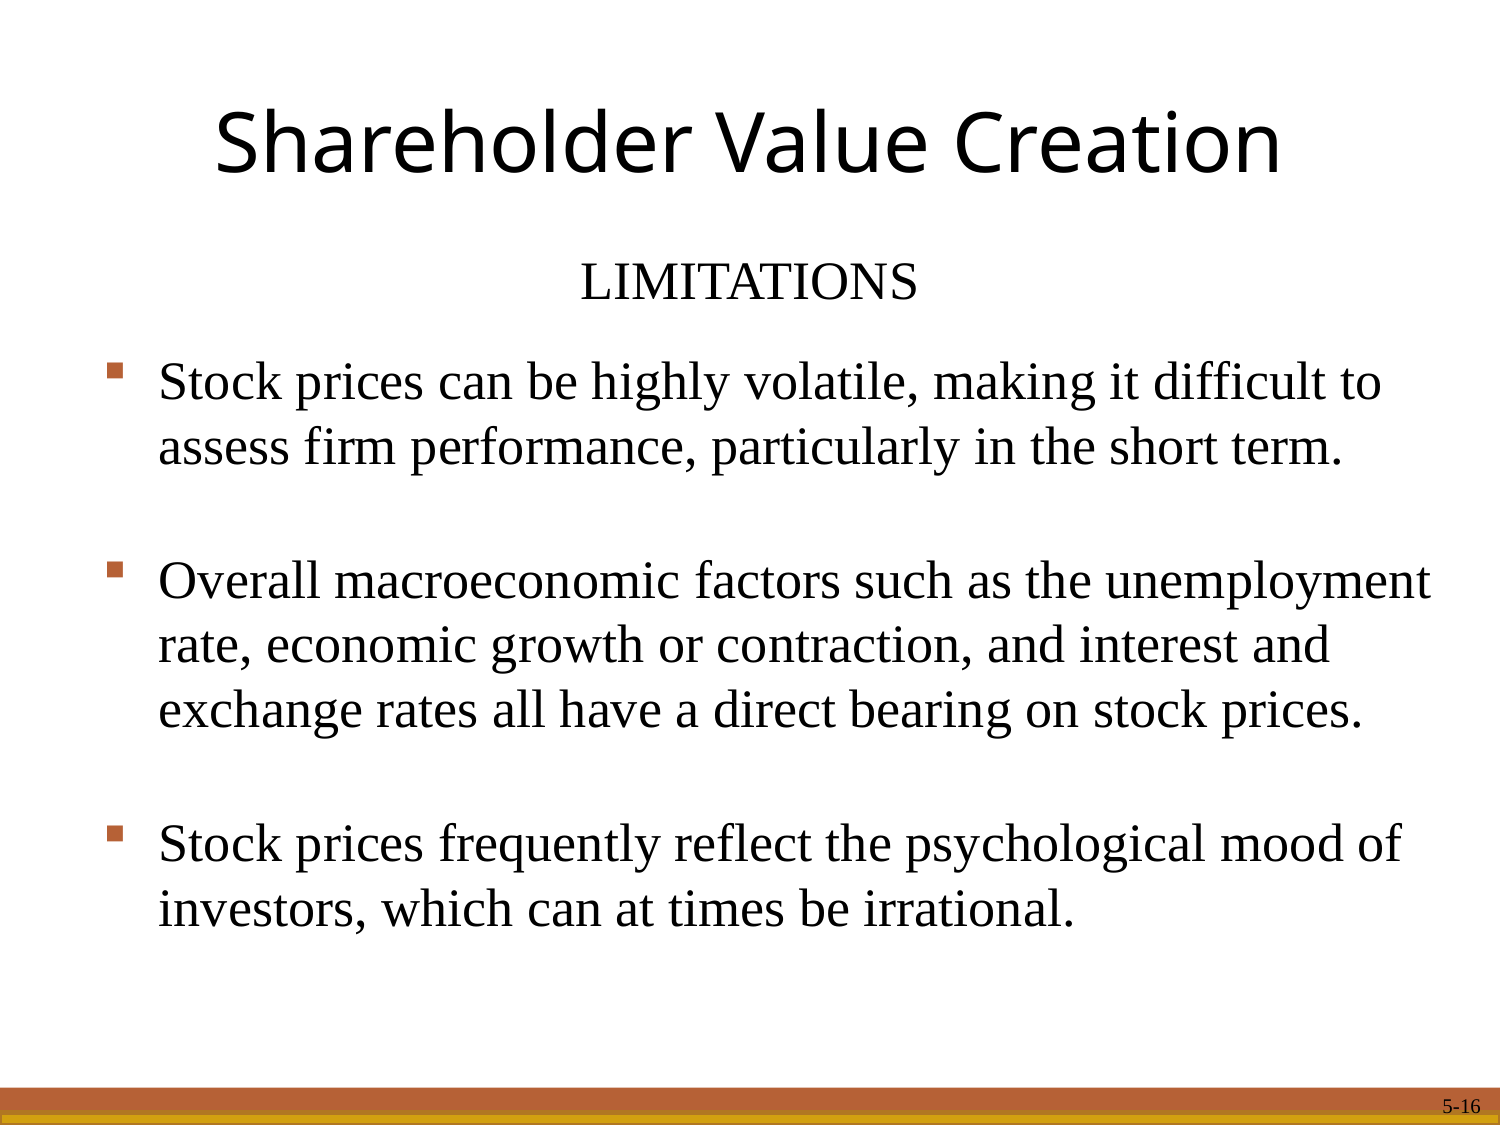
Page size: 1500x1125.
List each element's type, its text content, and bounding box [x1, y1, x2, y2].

title Shareholder Value Creation [75, 45, 1425, 233]
list LIMITATIONS [0, 237, 1500, 338]
list Stock prices can be highly volatile, making it difficult to assess firm performance, particularly in the short term. Overall macroeconomic factors such as the unemployment rate, economic growth or contraction, and interest and exchange rates all have a direct bearing on stock prices. Stock prices frequently reflect the psychological mood of investors, which can at times be irrational. [87, 338, 1463, 1063]
